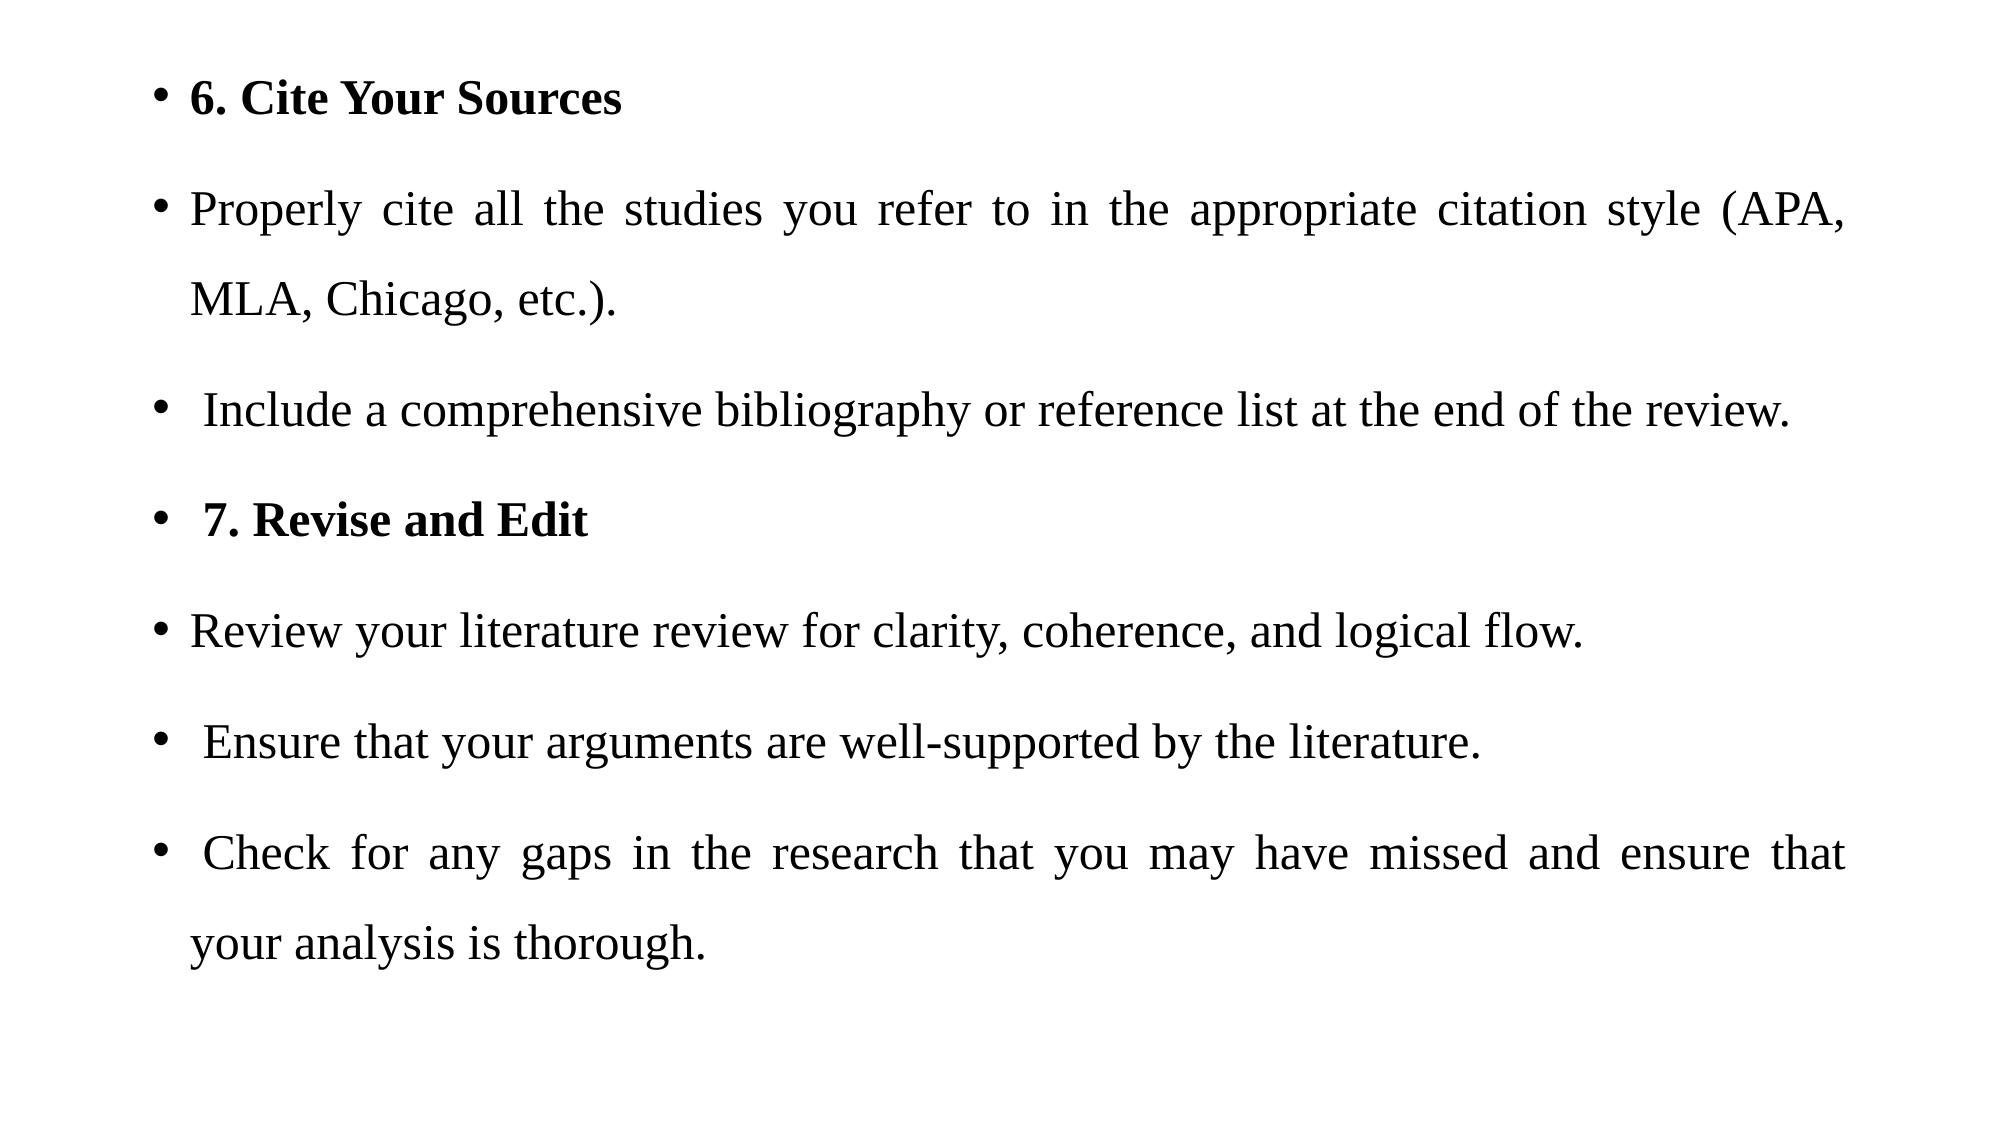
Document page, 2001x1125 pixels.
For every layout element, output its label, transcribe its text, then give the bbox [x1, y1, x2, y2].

list 6. Cite Your Sources Properly cite all the studies you refer to in the appropriate citation style (APA, MLA, Chicago, etc.). Include a comprehensive bibliography or reference list at the end of the review. 7. Revise and Edit Review your literature review for clarity, coherence, and logical flow. Ensure that your arguments are well-supported by the literature. Check for any gaps in the research that you may have missed and ensure that your analysis is thorough. [137, 26, 1863, 1107]
